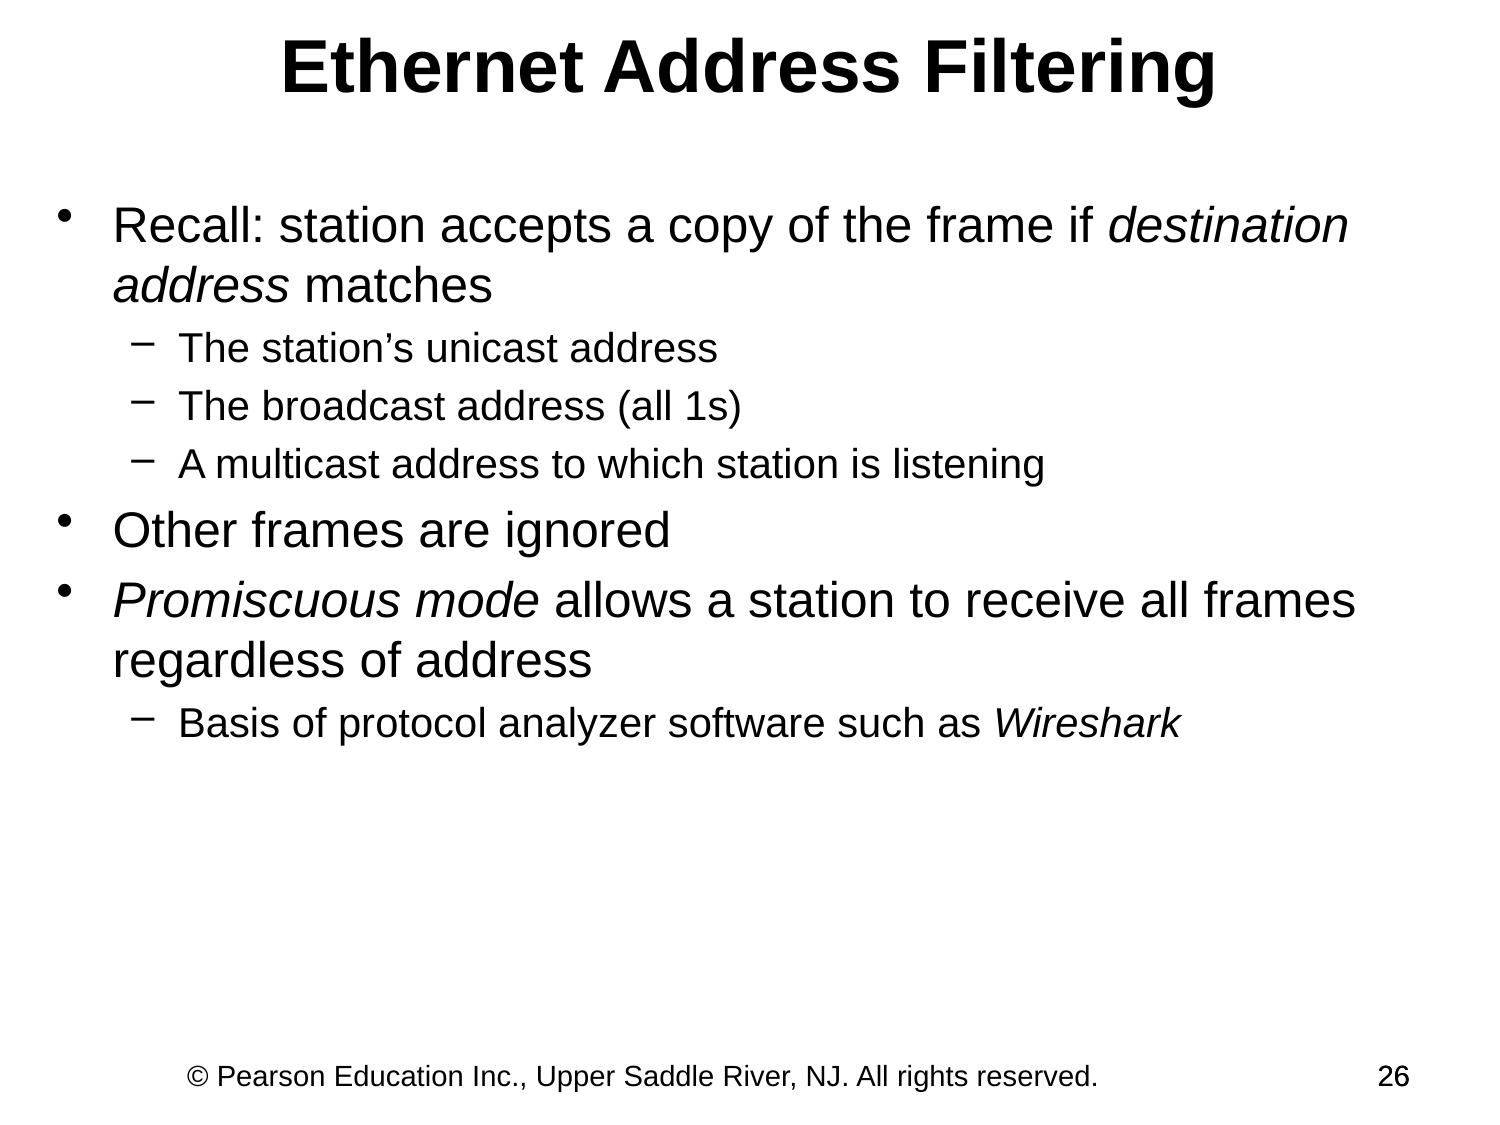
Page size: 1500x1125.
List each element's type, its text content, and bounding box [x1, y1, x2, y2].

text_box © Pearson Education Inc., Upper Saddle River, NJ. All rights reserved. [87, 1050, 1200, 1103]
title Ethernet Address Filtering [37, 0, 1463, 125]
list Recall: station accepts a copy of the frame if destination address matches The station’s unicast address The broadcast address (all 1s) A multicast address to which station is listening Other frames are ignored Promiscuous mode allows a station to receive all frames regardless of address Basis of protocol analyzer software such as Wireshark [41, 184, 1467, 905]
slide_number 26 [1224, 1049, 1426, 1103]
